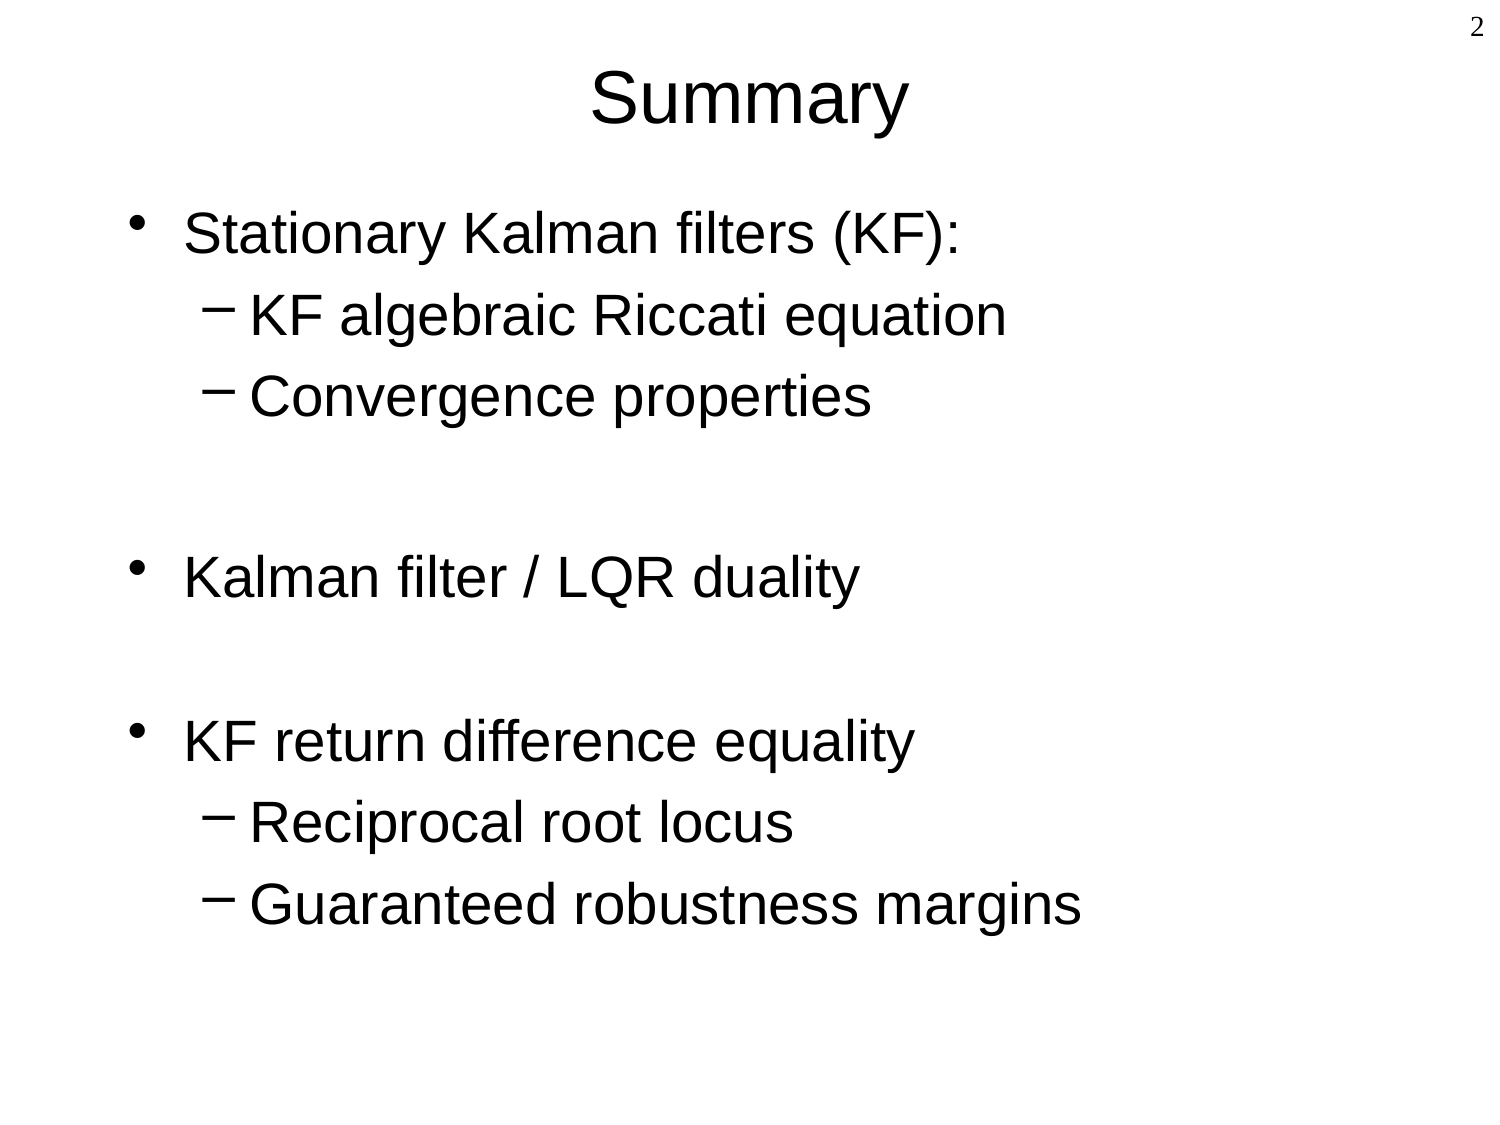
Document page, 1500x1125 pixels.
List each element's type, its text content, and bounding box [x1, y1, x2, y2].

list Stationary Kalman filters (KF): KF algebraic Riccati equation Convergence properties Kalman filter / LQR duality KF return difference equality Reciprocal root locus Guaranteed robustness margins [112, 187, 1388, 1026]
slide_number 2 [1388, 0, 1500, 76]
title Summary [112, 0, 1388, 187]
